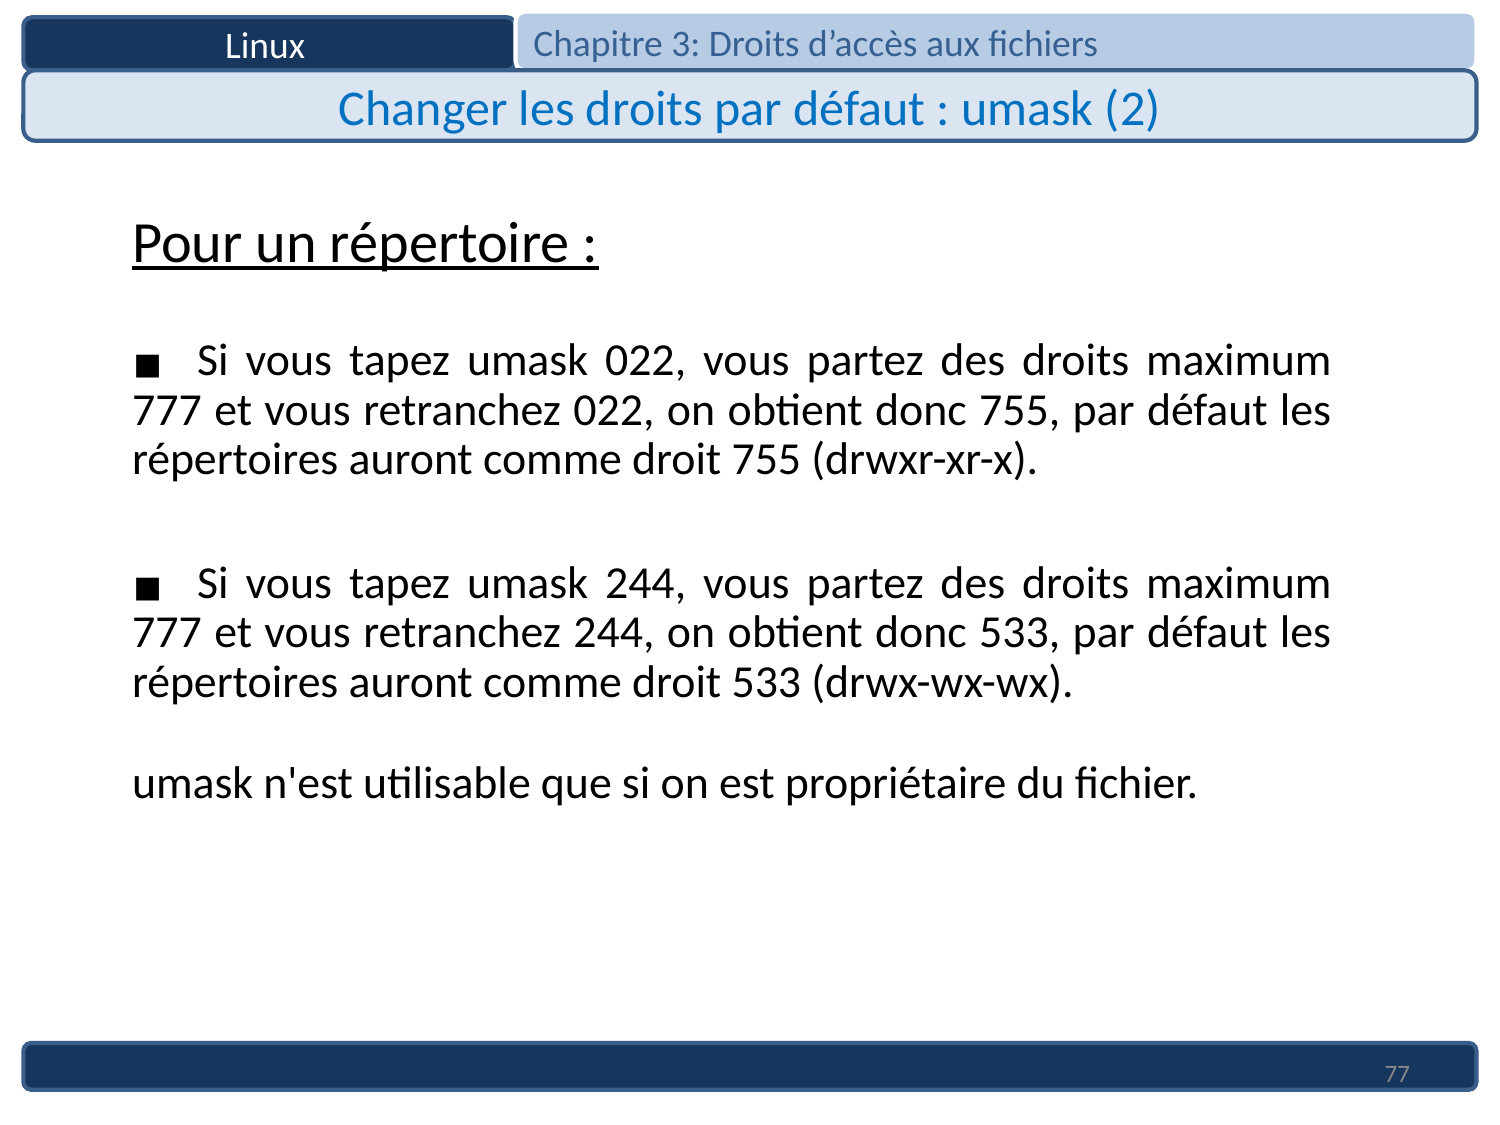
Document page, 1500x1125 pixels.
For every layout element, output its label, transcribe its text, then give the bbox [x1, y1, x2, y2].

text_box Changer les droits par défaut : umask (2) [23, 70, 1477, 141]
text_box [1425, 1042, 1477, 1090]
text_box Pour un répertoire : Si vous tapez umask 022, vous partez des droits maximum 777 et vous retranchez 022, on obtient donc 755, par défaut les répertoires auront comme droit 755 (drwxr-xr-x). Si vous tapez umask 244, vous partez des droits maximum 777 et vous retranchez 244, on obtient donc 533, par défaut les répertoires auront comme droit 533 (drwx-wx-wx). umask n'est utilisable que si on est propriétaire du fichier. [117, 196, 1348, 822]
text_box Linux [23, 17, 516, 70]
text_box [23, 1042, 1074, 1090]
text_box Chapitre 3: Droits d’accès aux fichiers [515, 11, 1477, 71]
slide_number 77 [1074, 1042, 1425, 1103]
